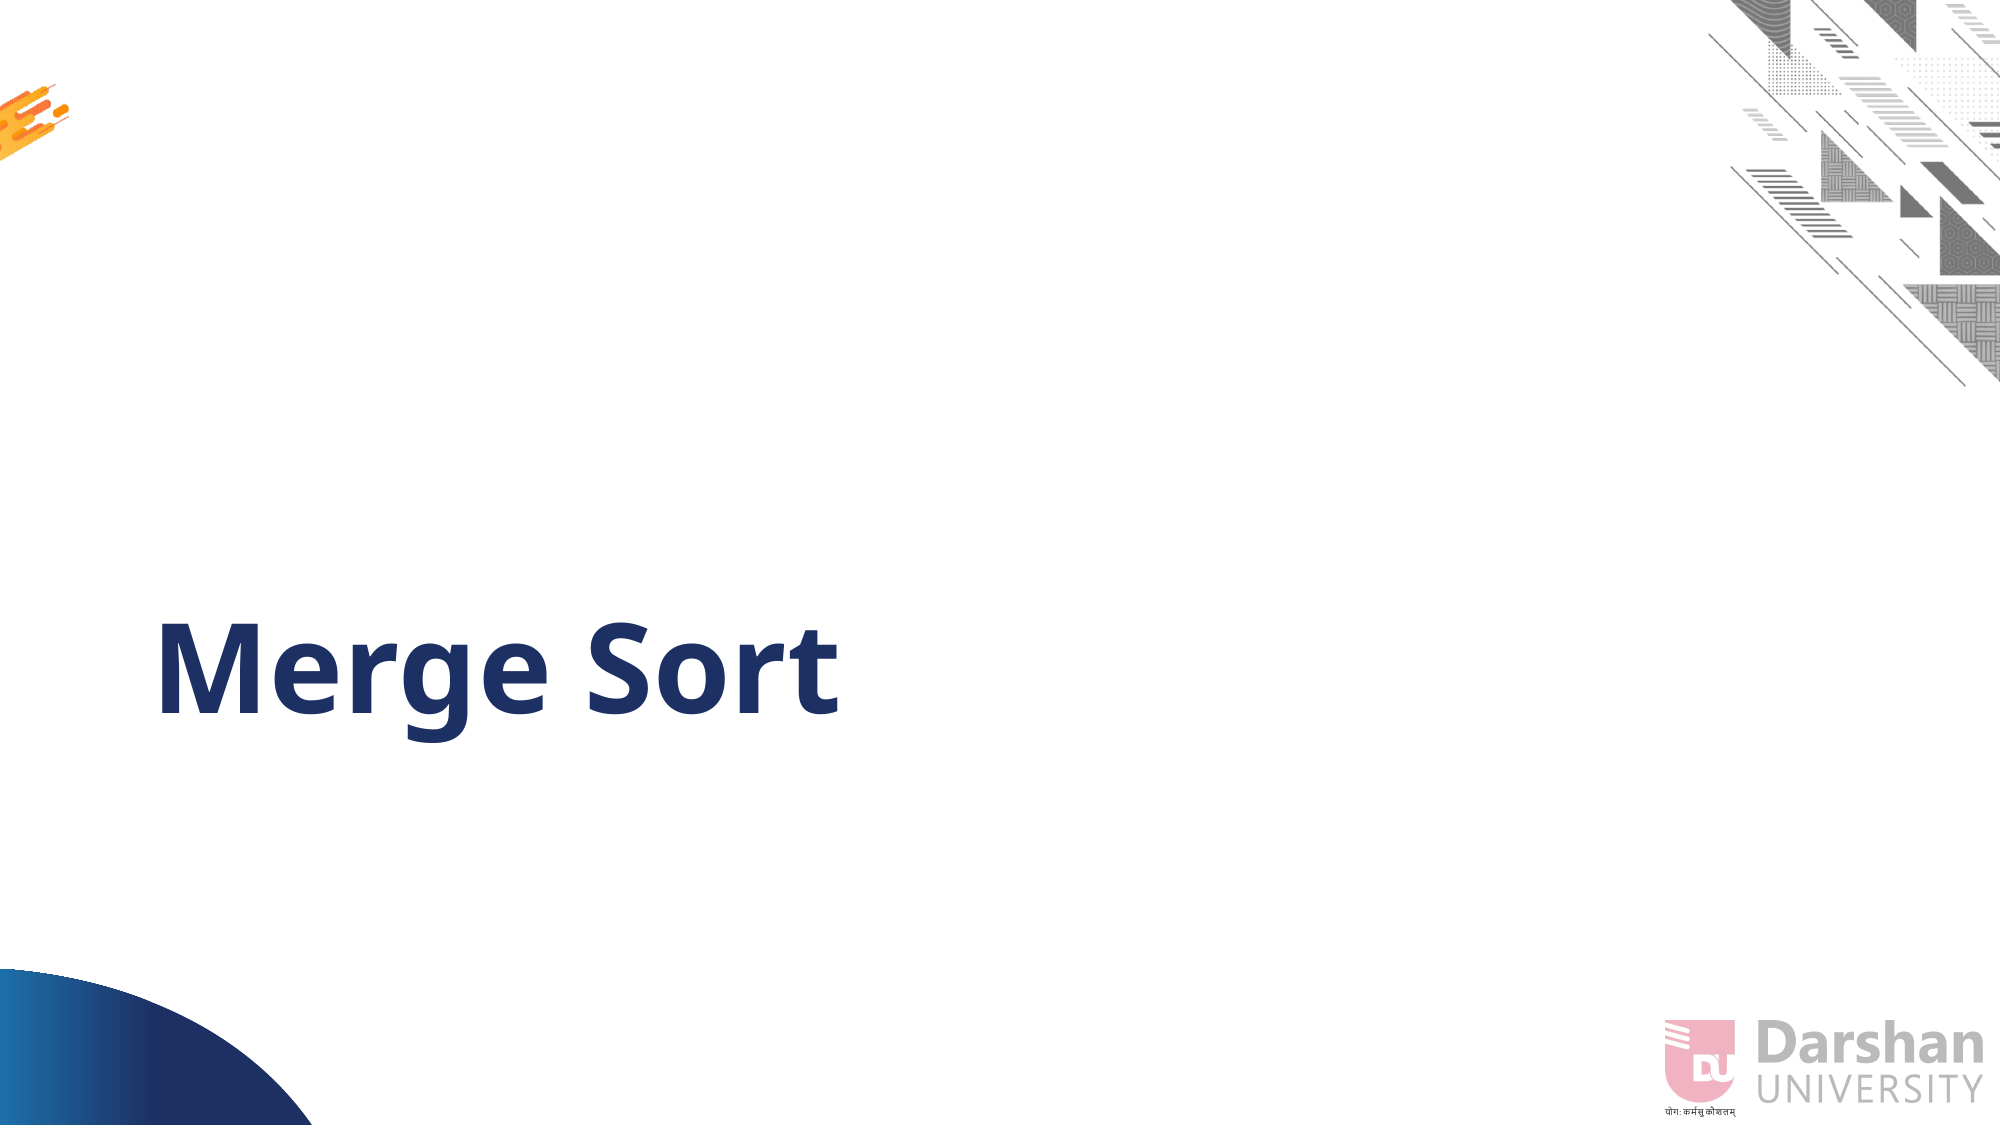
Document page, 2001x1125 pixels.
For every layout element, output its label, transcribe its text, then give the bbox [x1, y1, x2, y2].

picture [1665, 1107, 1983, 1117]
title Merge Sort [136, 280, 1862, 749]
picture [0, 65, 90, 193]
table_header 13 [1665, 1020, 1983, 1107]
